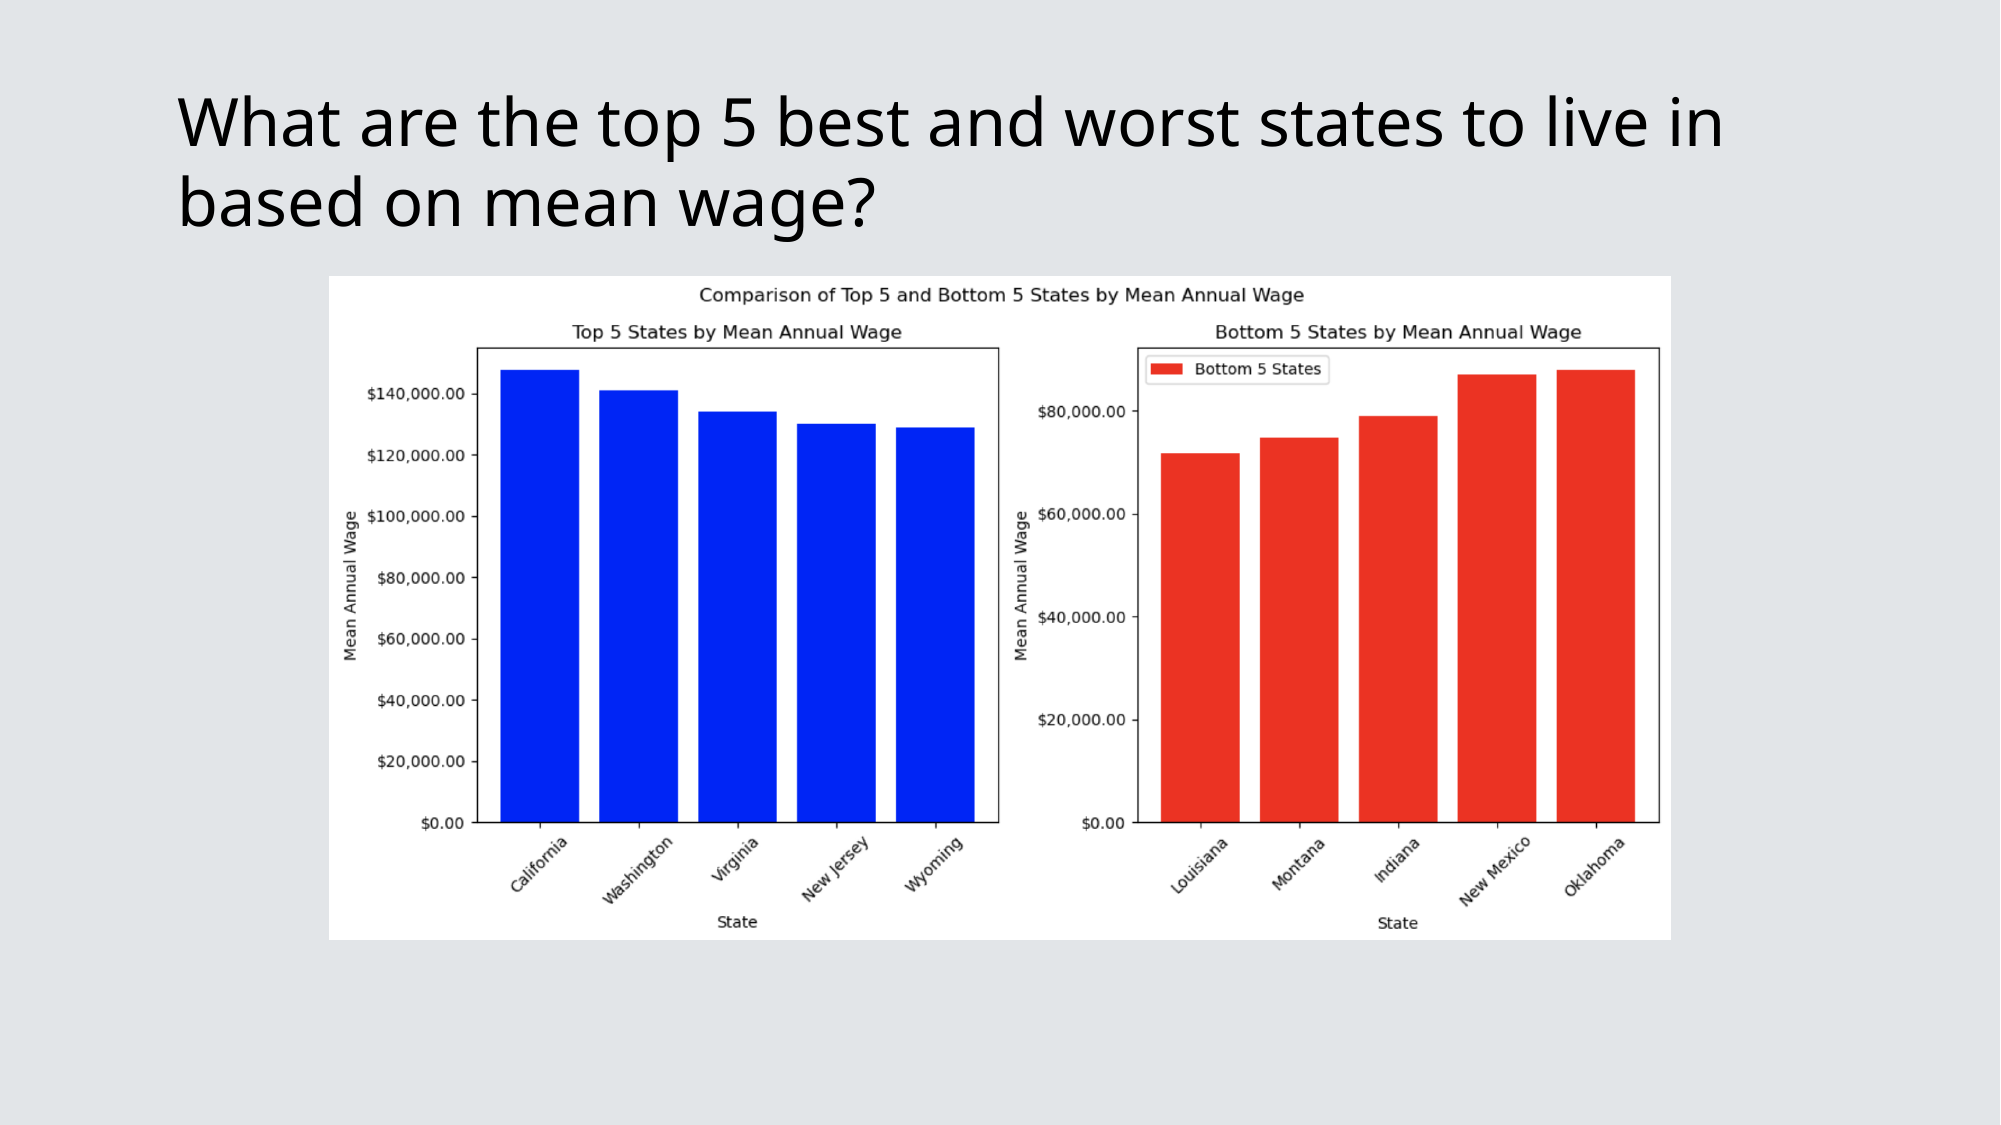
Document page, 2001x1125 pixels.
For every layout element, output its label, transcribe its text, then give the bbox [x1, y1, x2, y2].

title What are the top 5 best and worst states to live in based on mean wage? [162, 64, 1838, 248]
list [329, 276, 1671, 940]
